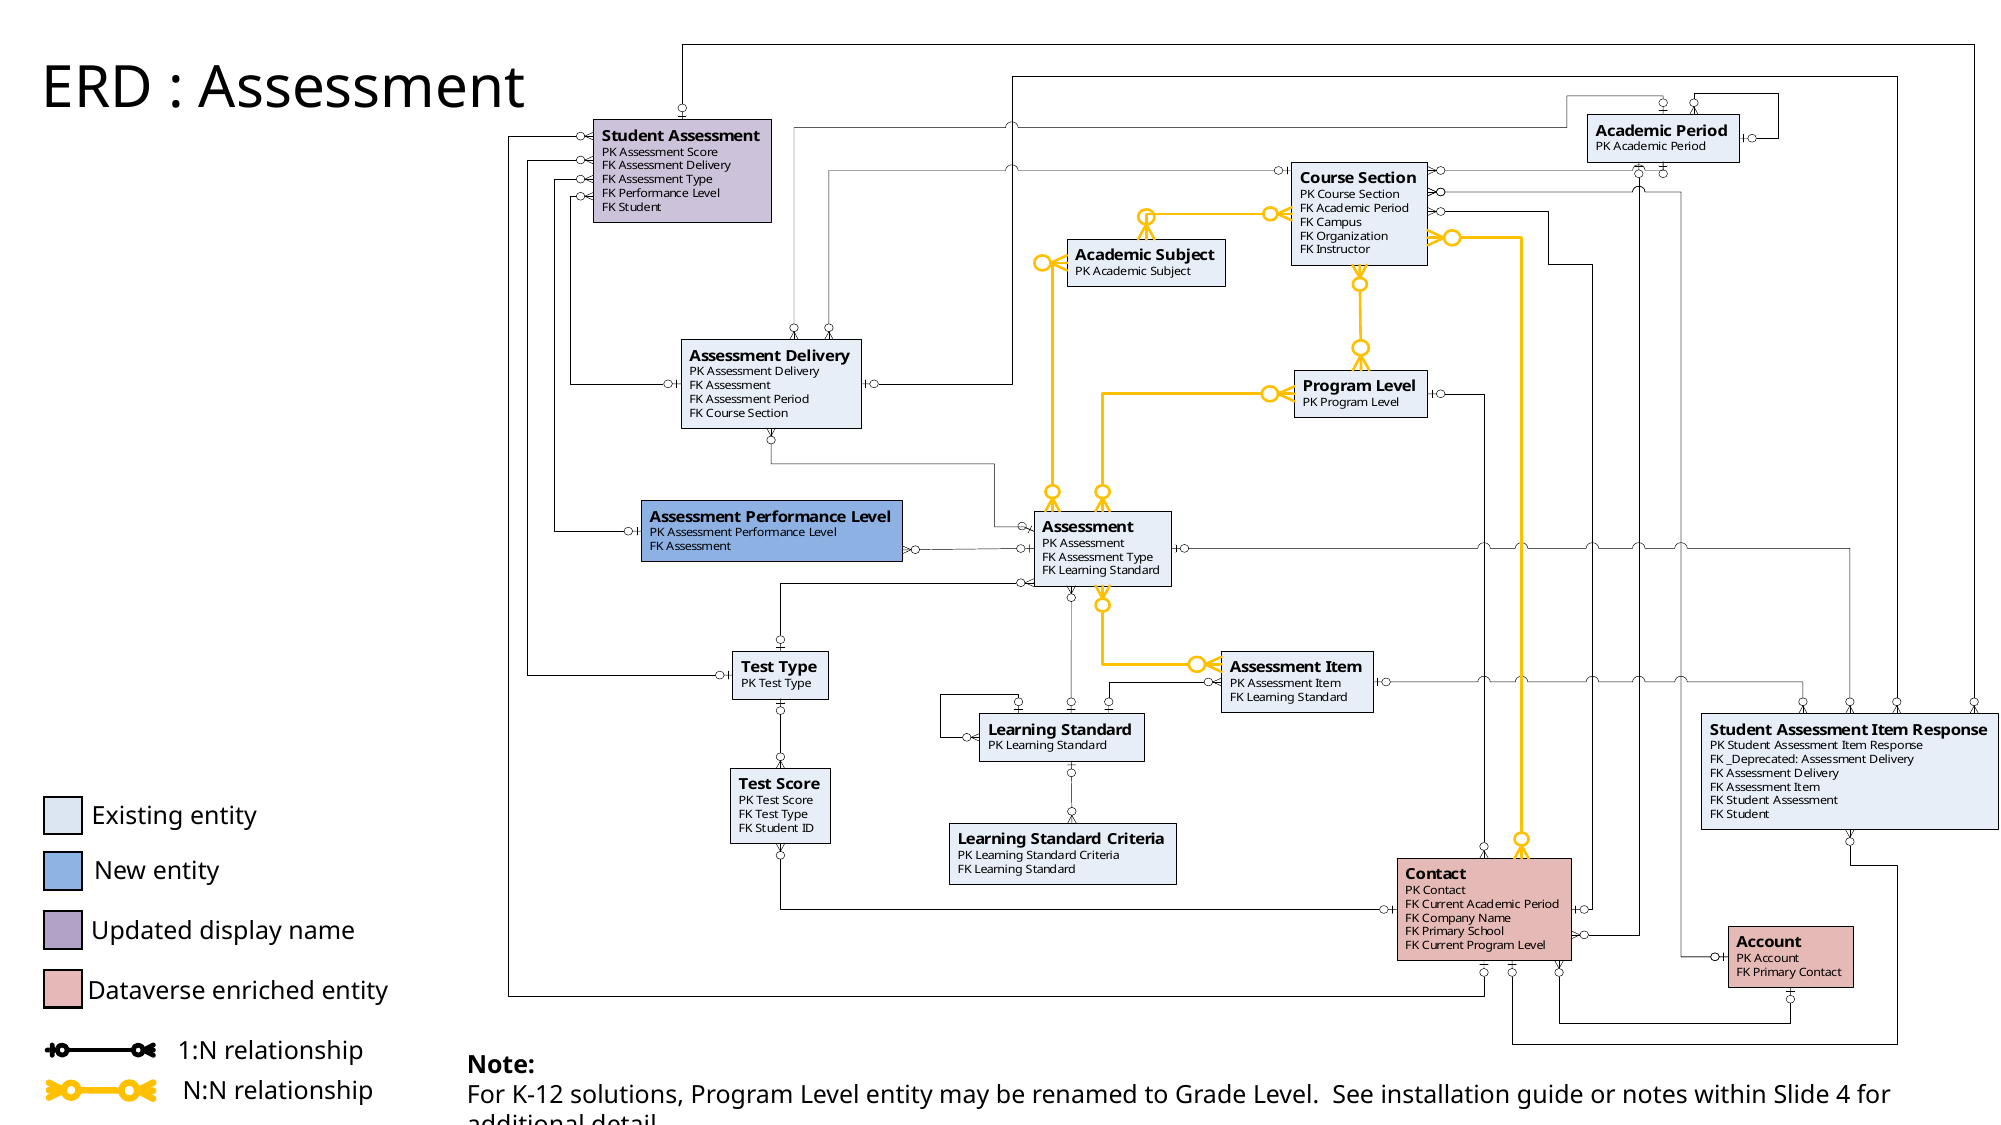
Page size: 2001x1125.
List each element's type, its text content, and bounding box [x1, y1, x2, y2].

title ERD : Assessment [26, 41, 505, 245]
picture [505, 41, 2000, 1046]
text_box Note: For K-12 solutions, Program Level entity may be renamed to Grade Level. See installation guide or notes within Slide 4 for additional detail. [452, 1041, 2000, 1125]
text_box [44, 791, 395, 1113]
